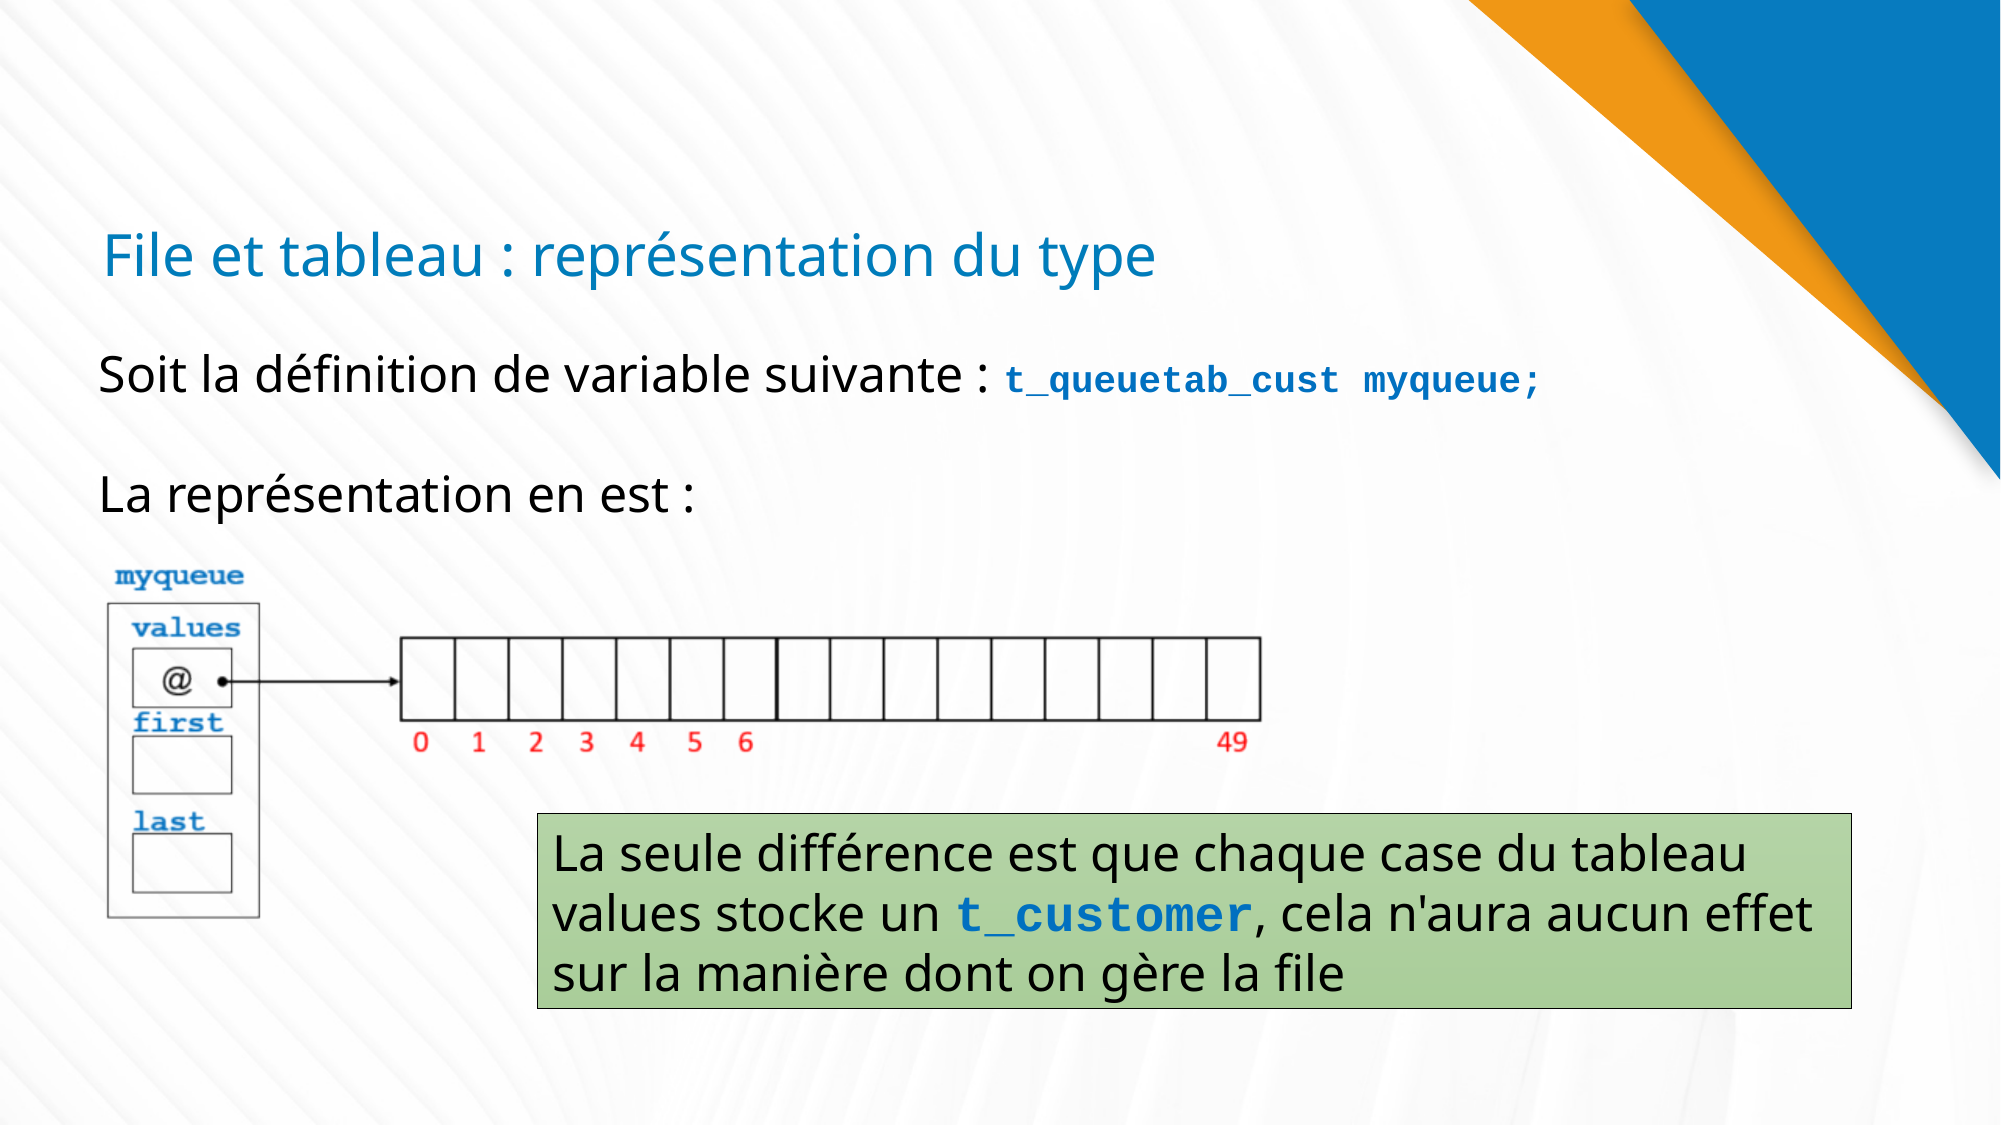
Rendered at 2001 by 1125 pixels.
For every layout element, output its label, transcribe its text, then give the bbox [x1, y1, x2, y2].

title File et tableau : représentation du type [102, 159, 1291, 297]
picture [0, 0, 2001, 1125]
text_box Soit la définition de variable suivante : t_queuetab_cust myqueue; La représentation en est : [84, 334, 1931, 530]
text_box La seule différence est que chaque case du tableau values stocke un t_customer, cela n'aura aucun effet sur la manière dont on gère la file [537, 813, 1852, 1009]
